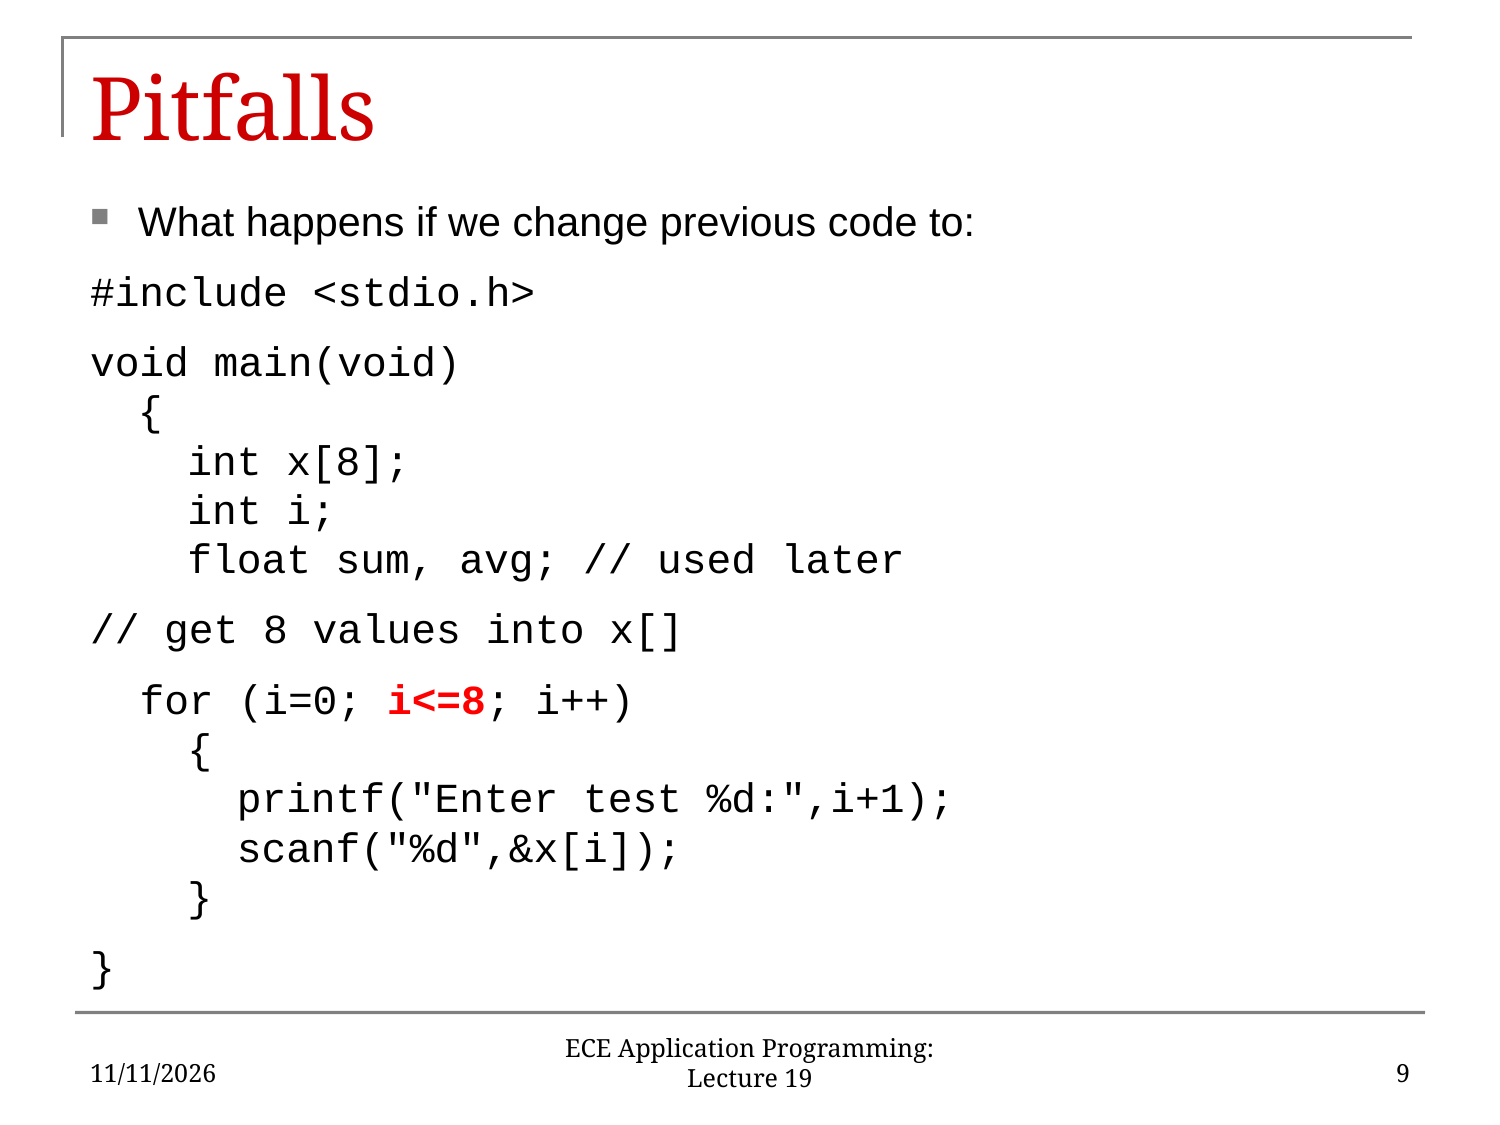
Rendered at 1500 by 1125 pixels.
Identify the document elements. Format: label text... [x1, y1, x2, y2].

footer ECE Application Programming: Lecture 19 [512, 1024, 988, 1101]
slide_number 9 [1074, 1023, 1426, 1100]
title Pitfalls [75, 45, 1425, 163]
list What happens if we change previous code to: #include <stdio.h> void main(void) { int x[8]; int i; float sum, avg; // used later // get 8 values into x[] for (i=0; i<=8; i++) { printf("Enter test %d:",i+1); scanf("%d",&x[i]); } } [75, 187, 1425, 1006]
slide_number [74, 1023, 426, 1100]
